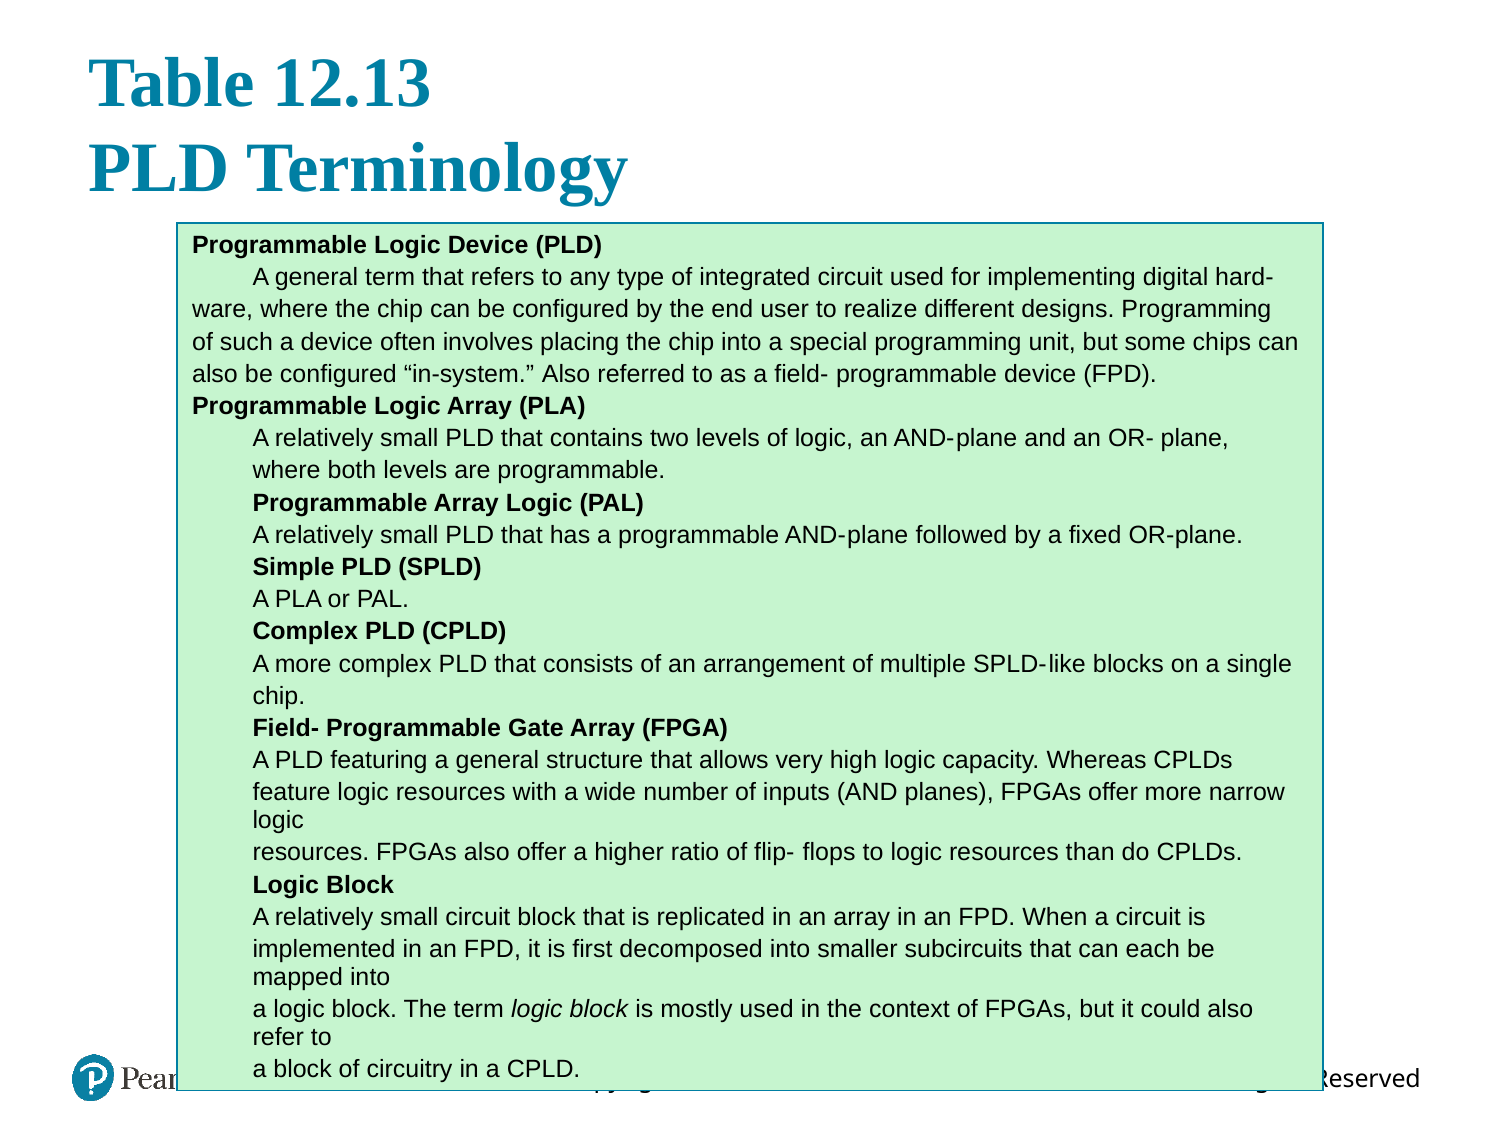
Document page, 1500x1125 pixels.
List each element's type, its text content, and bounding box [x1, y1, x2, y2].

table_header Programmable Logic Device (PLD) A general term that refers to any type of integrated circuit used for implementing digital hard- ware, where the chip can be configured by the end user to realize different designs. Programming of such a device often involves placing the chip into a special programming unit, but some chips can also be configured “in-system.” Also referred to as a field- programmable device (FPD). Programmable Logic Array (PLA) A relatively small PLD that contains two levels of logic, an AND-plane and an OR- plane, where both levels are programmable. Programmable Array Logic (PAL) A relatively small PLD that has a programmable AND-plane followed by a fixed OR-plane. Simple PLD (SPLD) A PLA or PAL. Complex PLD (CPLD) A more complex PLD that consists of an arrangement of multiple SPLD-like blocks on a single chip. Field- Programmable Gate Array (FPGA) A PLD featuring a general structure that allows very high logic capacity. Whereas CPLDs feature logic resources with a wide number of inputs (AND planes), FPGAs offer more narrow logic resources. FPGAs also offer a higher ratio of flip- flops to logic resources than do CPLDs. Logic Block A relatively small circuit block that is replicated in an array in an FPD. When a circuit is implemented in an FPD, it is first decomposed into smaller subcircuits that can each be mapped into a logic block. The term logic block is mostly used in the context of FPGAs, but it could also refer to a block of circuitry in a CPLD. [178, 224, 1322, 1090]
title Table 12.13 PLD Terminology [73, 36, 1424, 221]
picture [81, 1063, 106, 1088]
picture [72, 1054, 88, 1070]
picture [72, 1088, 82, 1101]
picture [99, 1054, 224, 1101]
